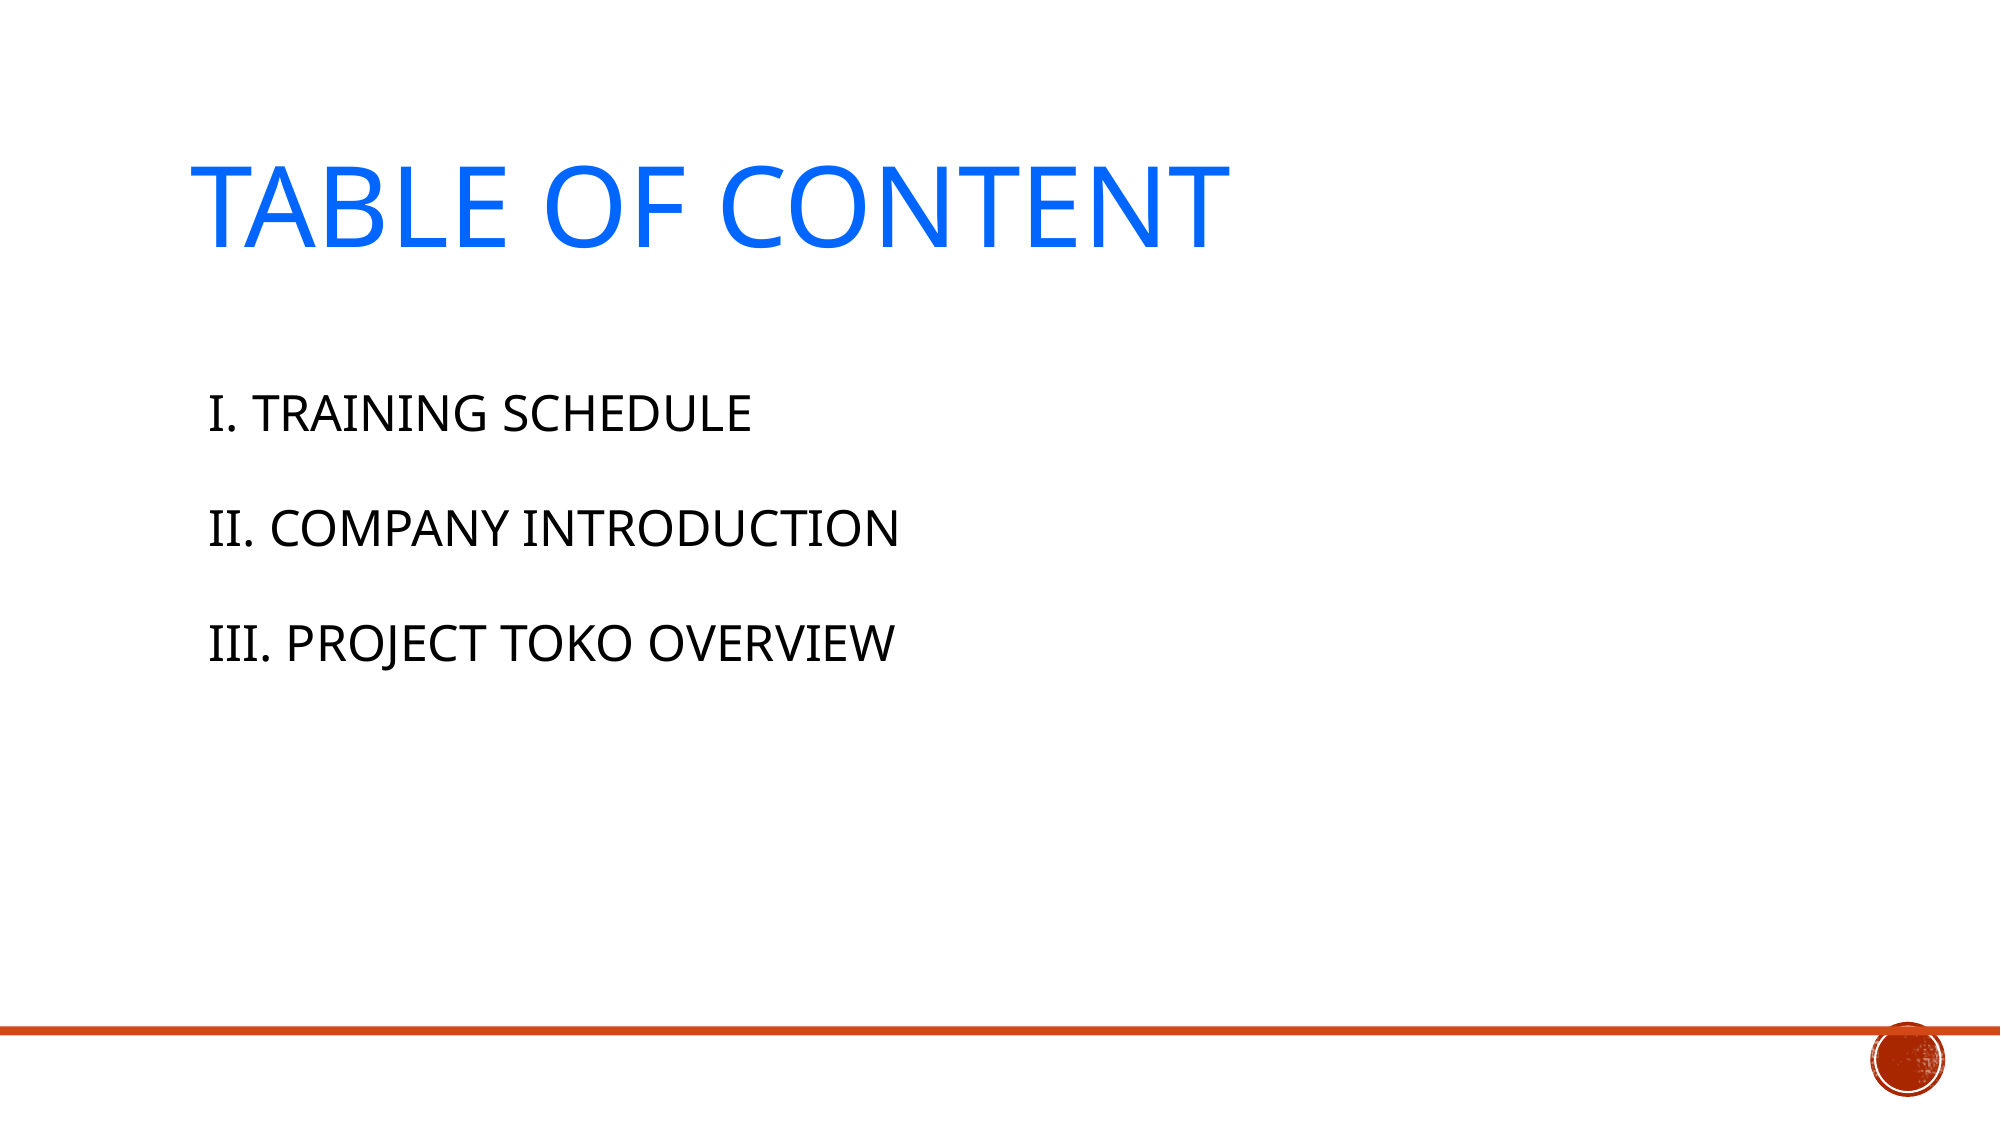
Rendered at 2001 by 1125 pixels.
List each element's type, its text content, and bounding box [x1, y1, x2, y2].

list I. TRAINING SCHEDULE II. COMPANY INTRODUCTION III. PROJECT TOKO OVERVIEW [193, 343, 1844, 1020]
picture [1870, 1036, 1946, 1097]
picture [1877, 1036, 1939, 1091]
picture [1890, 1021, 1925, 1026]
title TABLE OF CONTENT [175, 79, 1826, 344]
